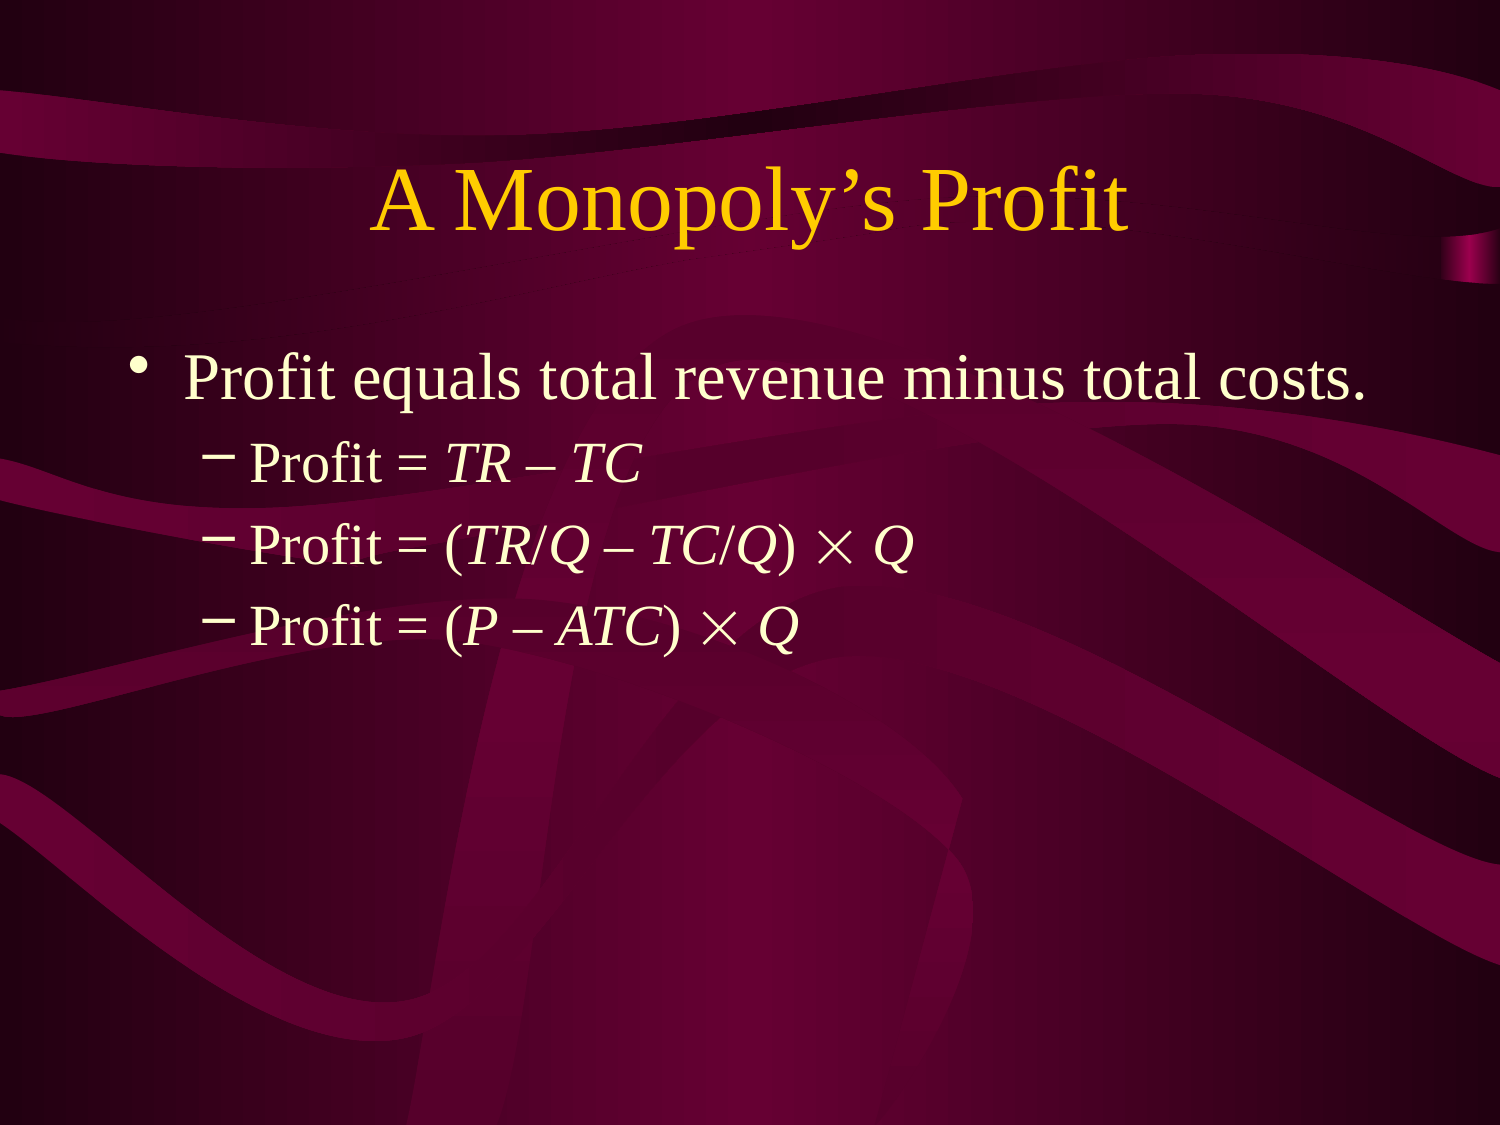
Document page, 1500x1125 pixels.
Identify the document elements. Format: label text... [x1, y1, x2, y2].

title A Monopoly’s Profit [112, 99, 1388, 288]
list Profit equals total revenue minus total costs. Profit = TR – TC Profit = (TR/Q – TC/Q)  Q Profit = (P – ATC)  Q [112, 324, 1388, 1001]
